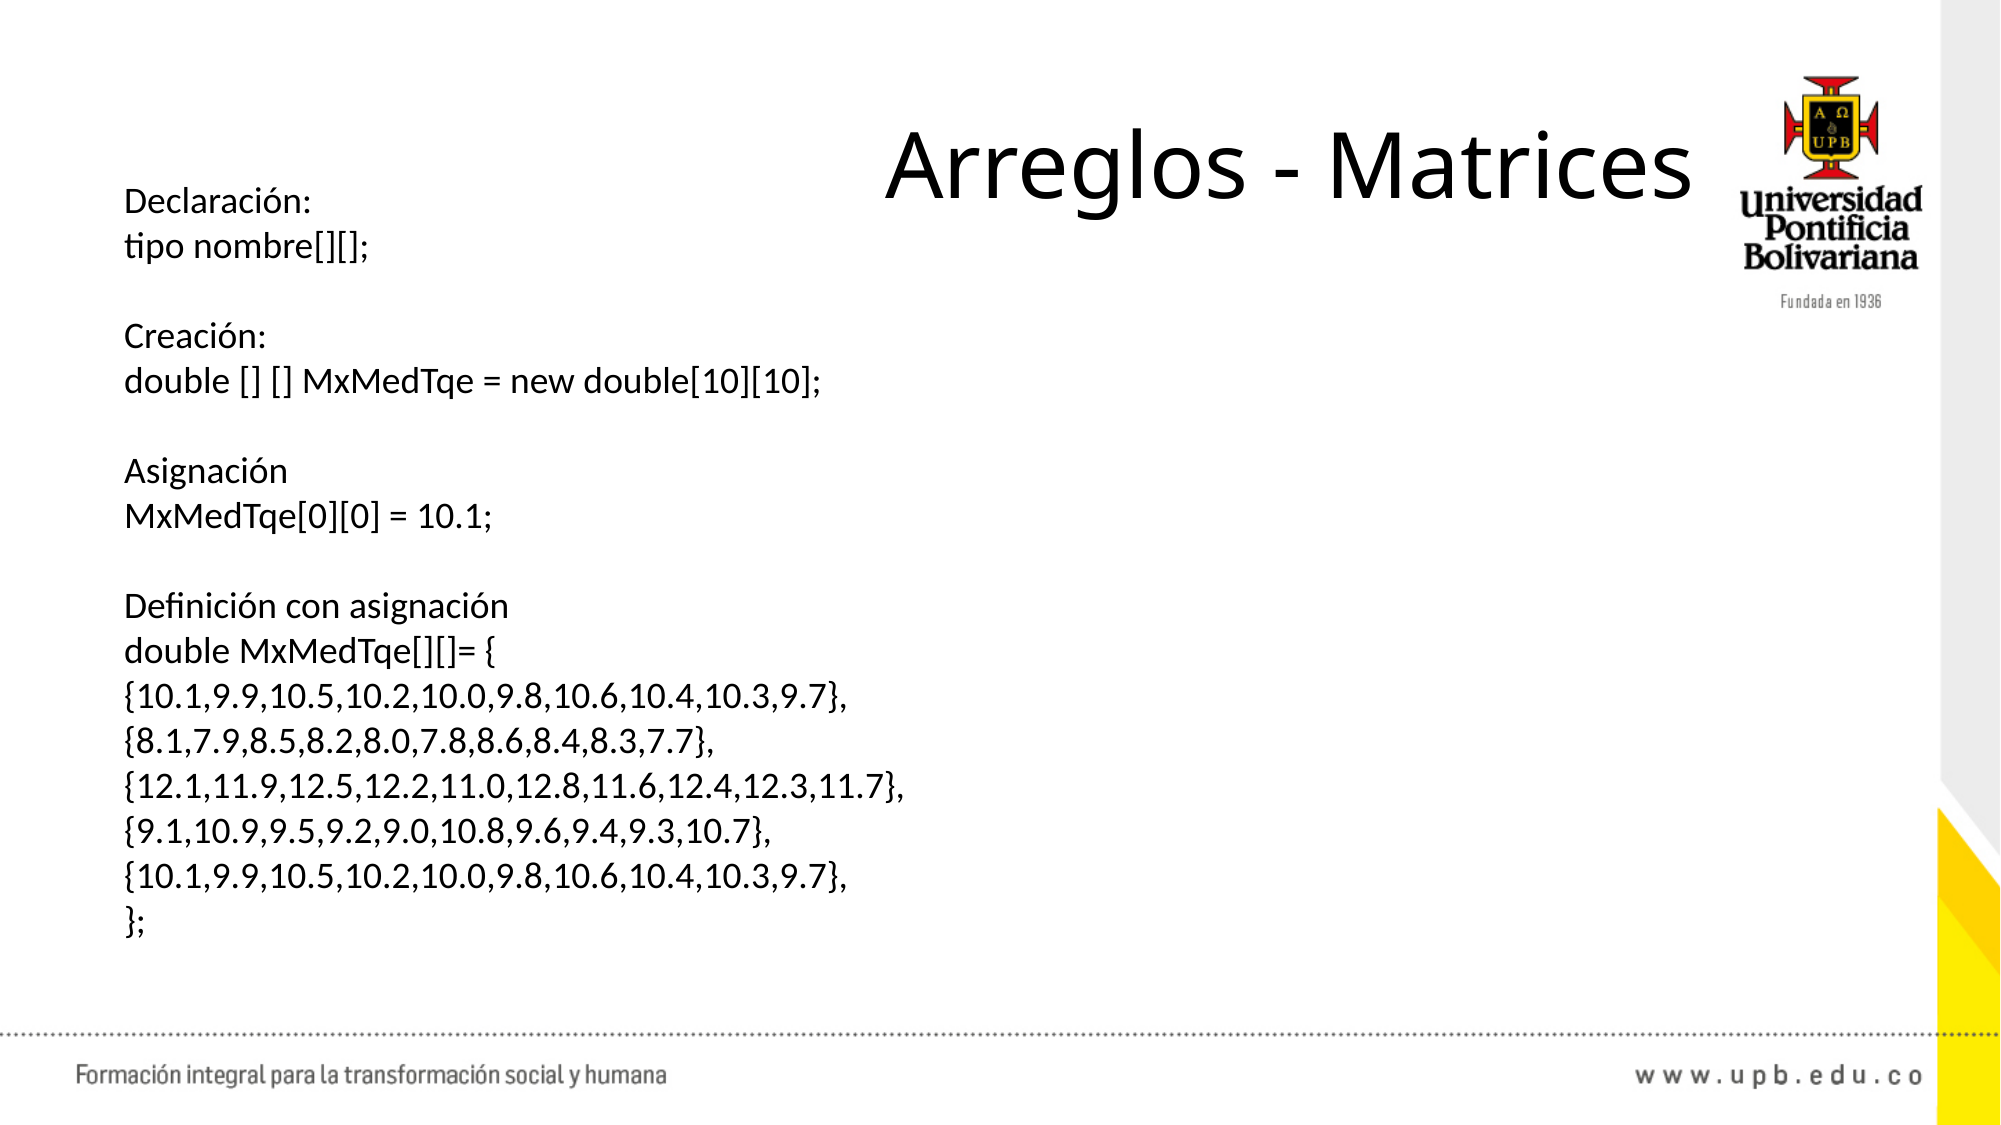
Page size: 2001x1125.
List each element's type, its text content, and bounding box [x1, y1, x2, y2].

text_box Declaración: tipo nombre[][]; Creación: double [] [] MxMedTqe = new double[10][10]; Asignación MxMedTqe[0][0] = 10.1; Definición con asignación double MxMedTqe[][]= { {10.1,9.9,10.5,10.2,10.0,9.8,10.6,10.4,10.3,9.7}, {8.1,7.9,8.5,8.2,8.0,7.8,8.6,8.4,8.3,7.7}, {12.1,11.9,12.5,12.2,11.0,12.8,11.6,12.4,12.3,11.7}, {9.1,10.9,9.5,9.2,9.0,10.8,9.6,9.4,9.3,10.7}, {10.1,9.9,10.5,10.2,10.0,9.8,10.6,10.4,10.3,9.7}, }; [109, 168, 1737, 949]
picture [0, 0, 2001, 1125]
text_box Arreglos - Matrices [137, 59, 1709, 278]
